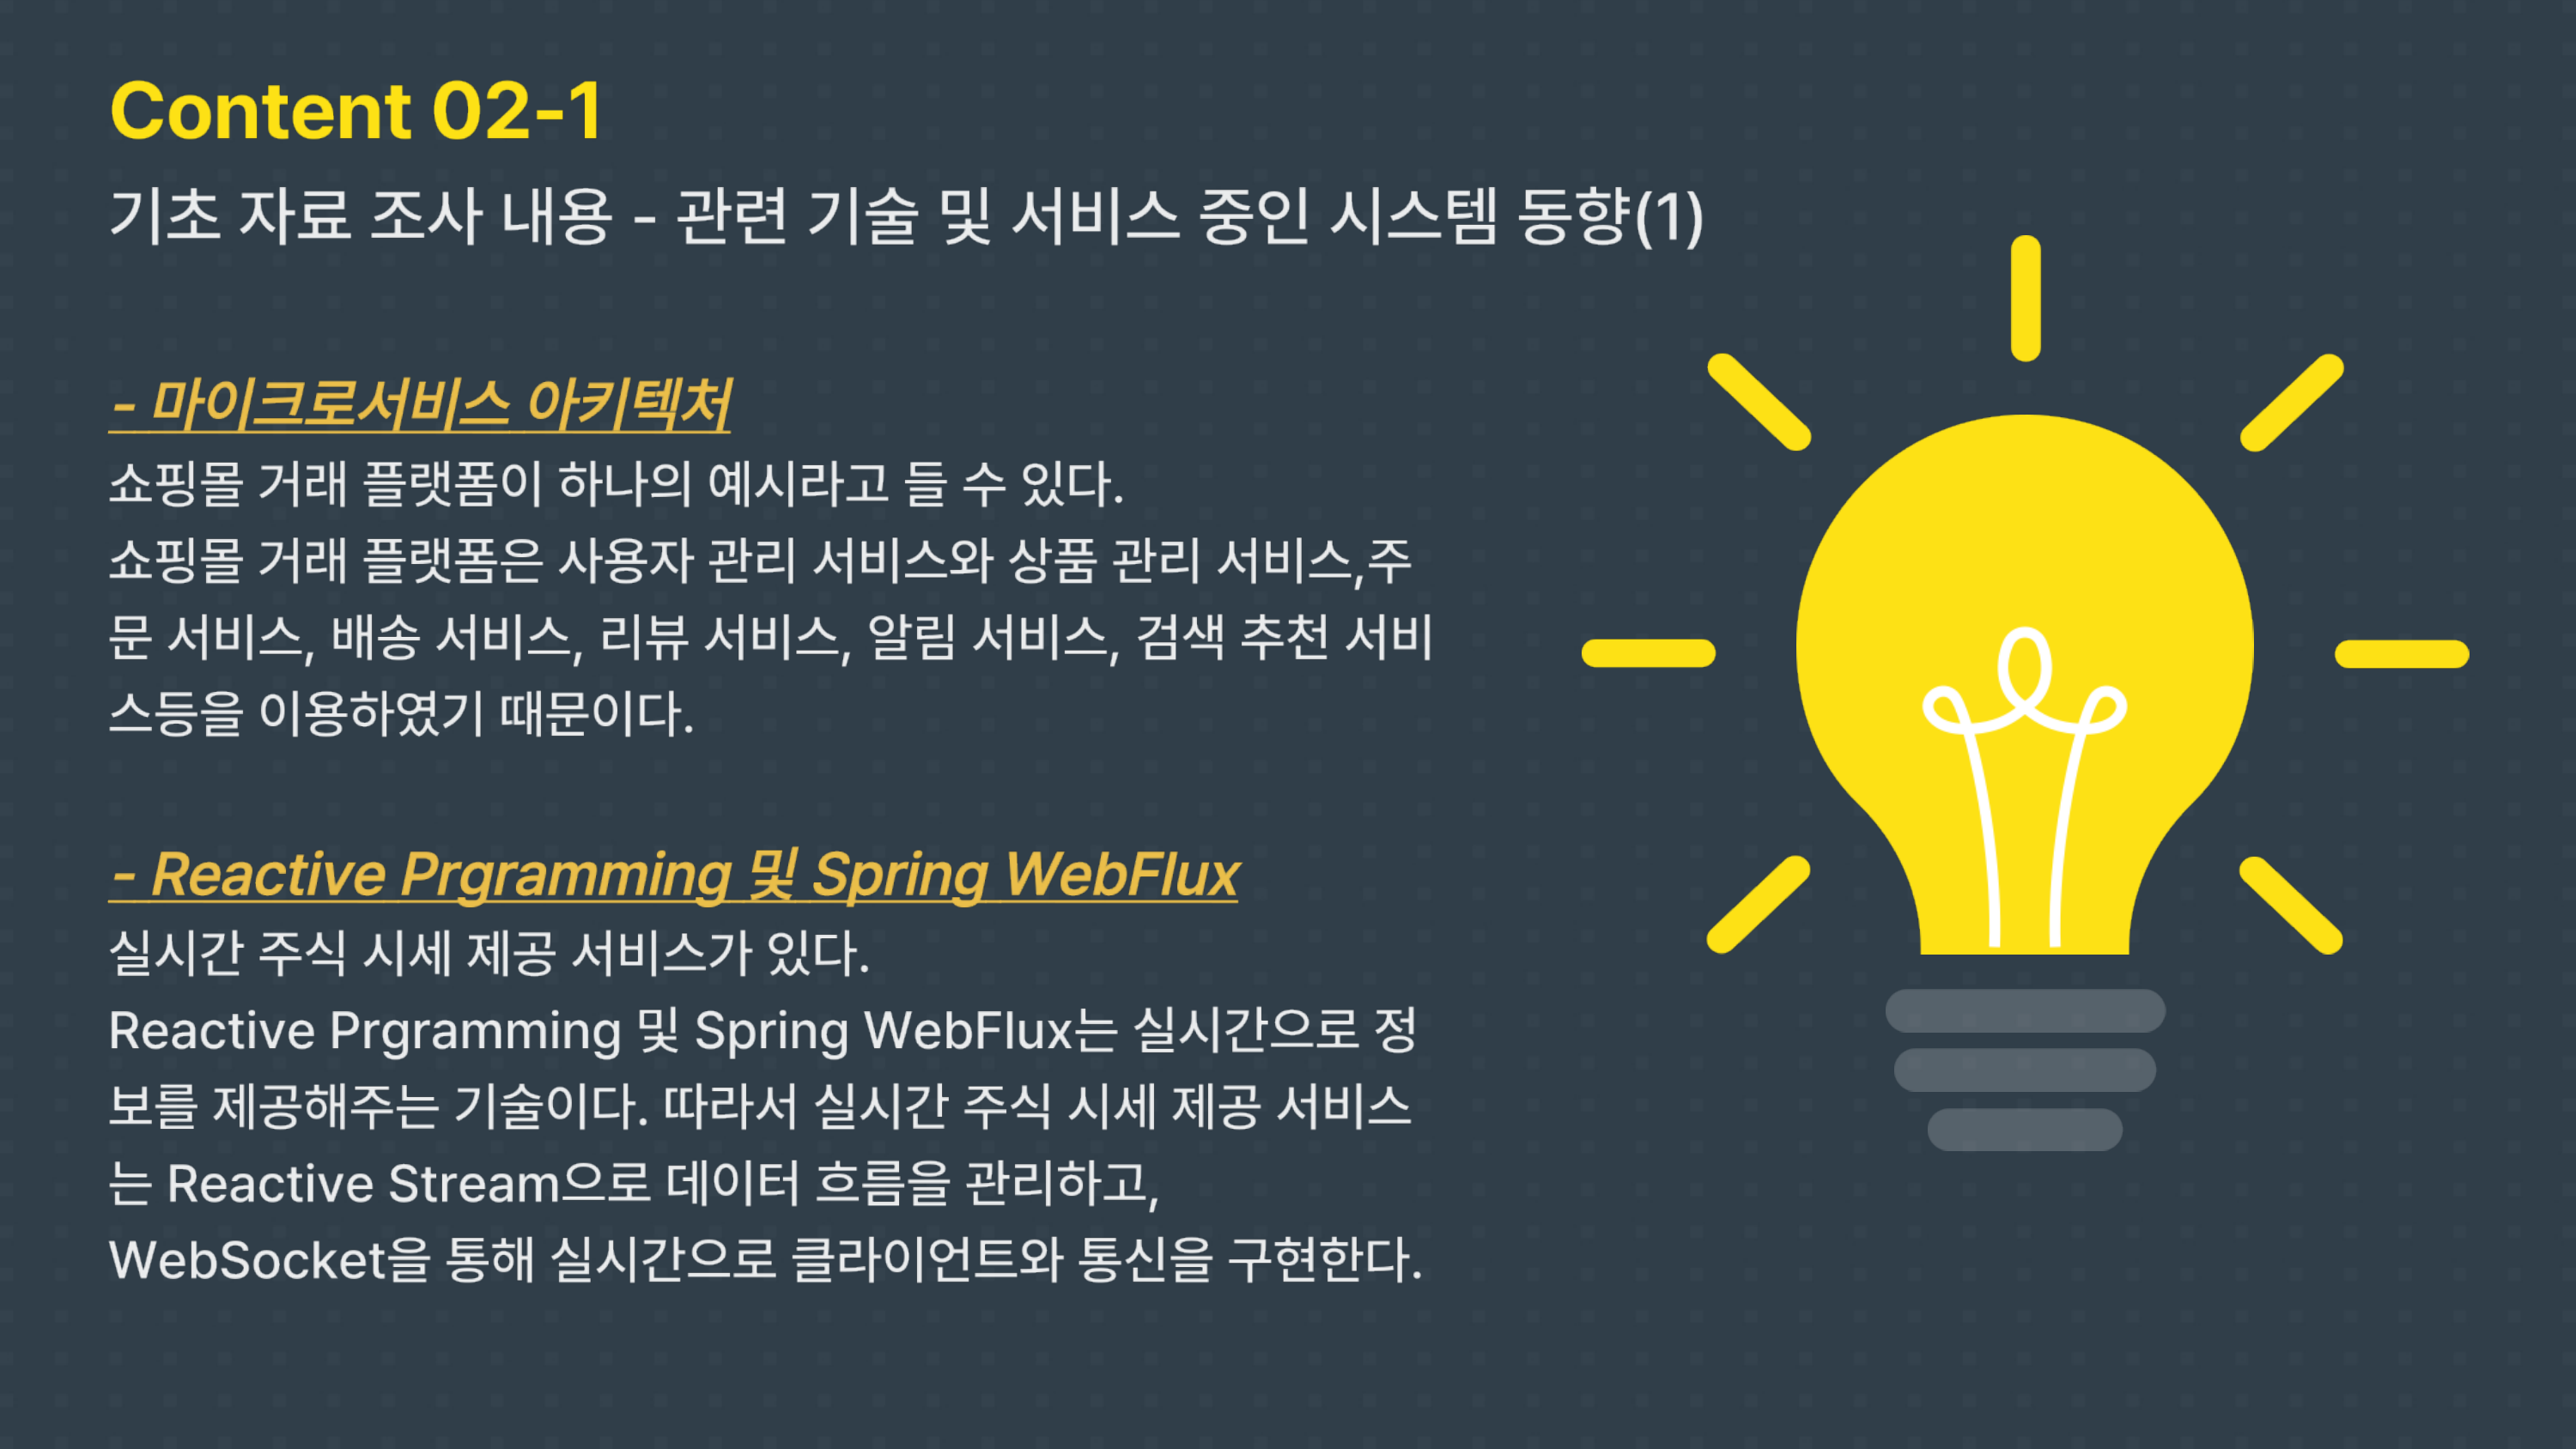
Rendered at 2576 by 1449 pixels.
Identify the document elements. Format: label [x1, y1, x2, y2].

picture [88, 339, 1487, 1353]
text_box [1582, 235, 2470, 955]
picture [81, 22, 1767, 321]
text_box [1928, 1107, 2125, 1151]
text_box [0, 0, 2576, 1449]
text_box [1894, 1048, 2159, 1092]
text_box [1886, 989, 2166, 1033]
